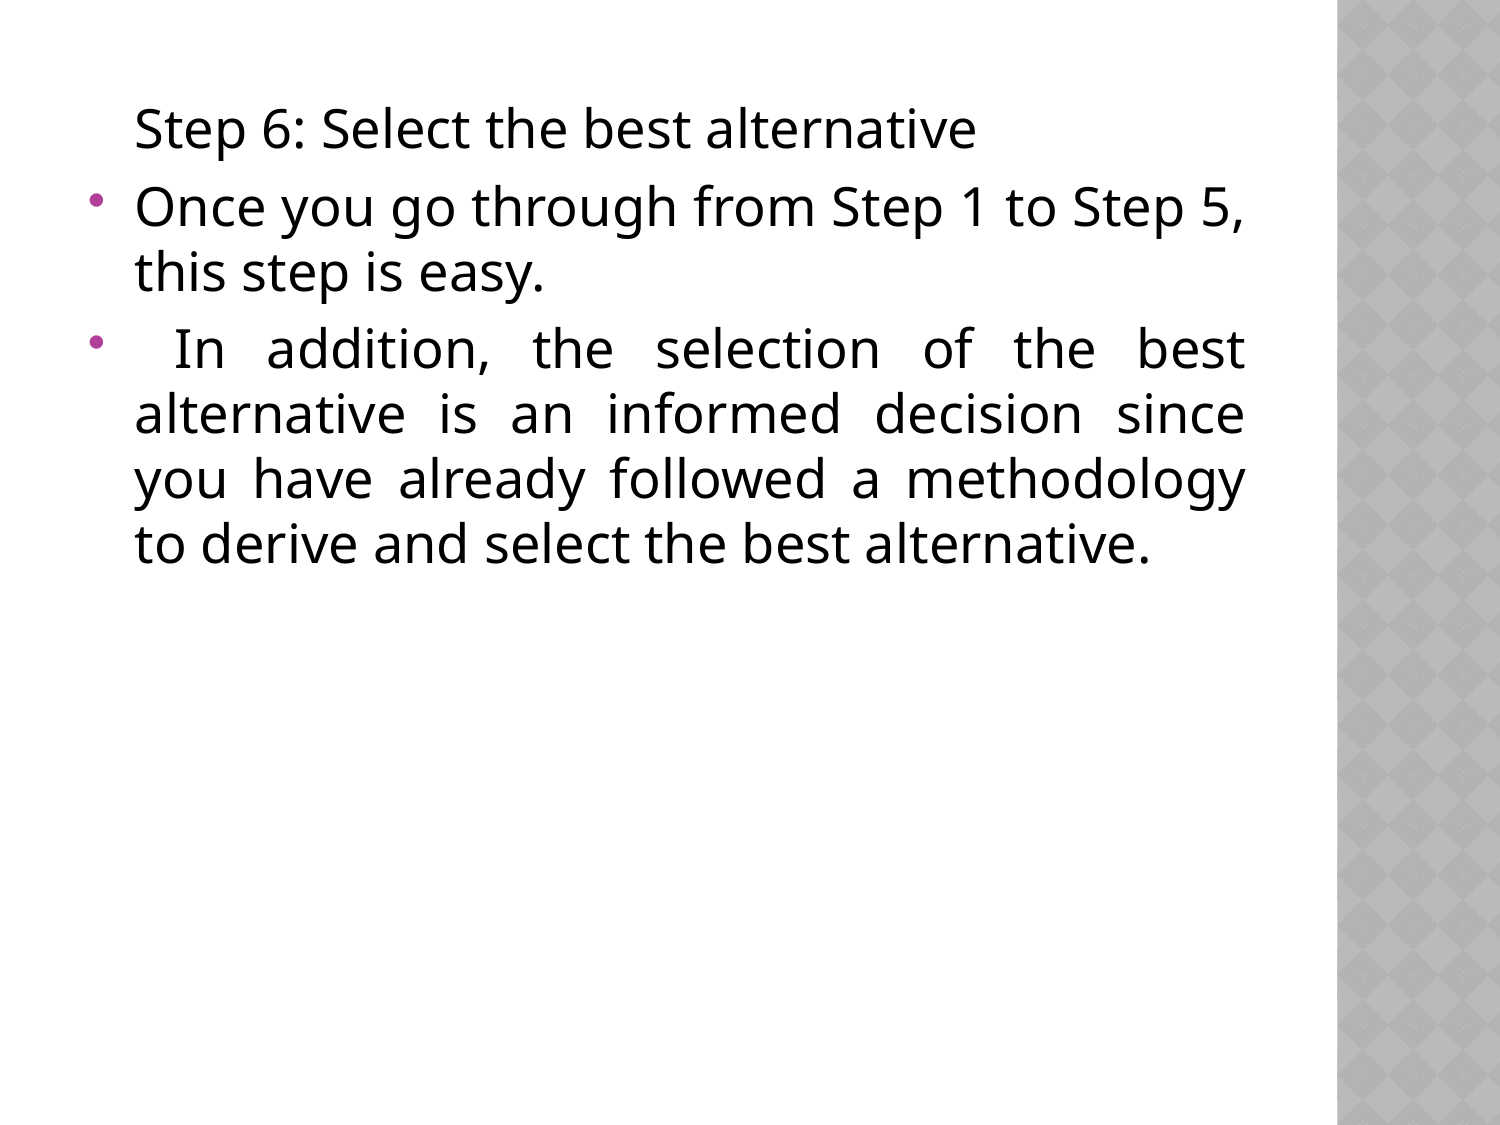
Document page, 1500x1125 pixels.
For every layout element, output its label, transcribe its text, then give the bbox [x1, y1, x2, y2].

list Step 6: Select the best alternative Once you go through from Step 1 to Step 5, this step is easy. In addition, the selection of the best alternative is an informed decision since you have already followed a methodology to derive and select the best alternative. [75, 87, 1263, 1059]
